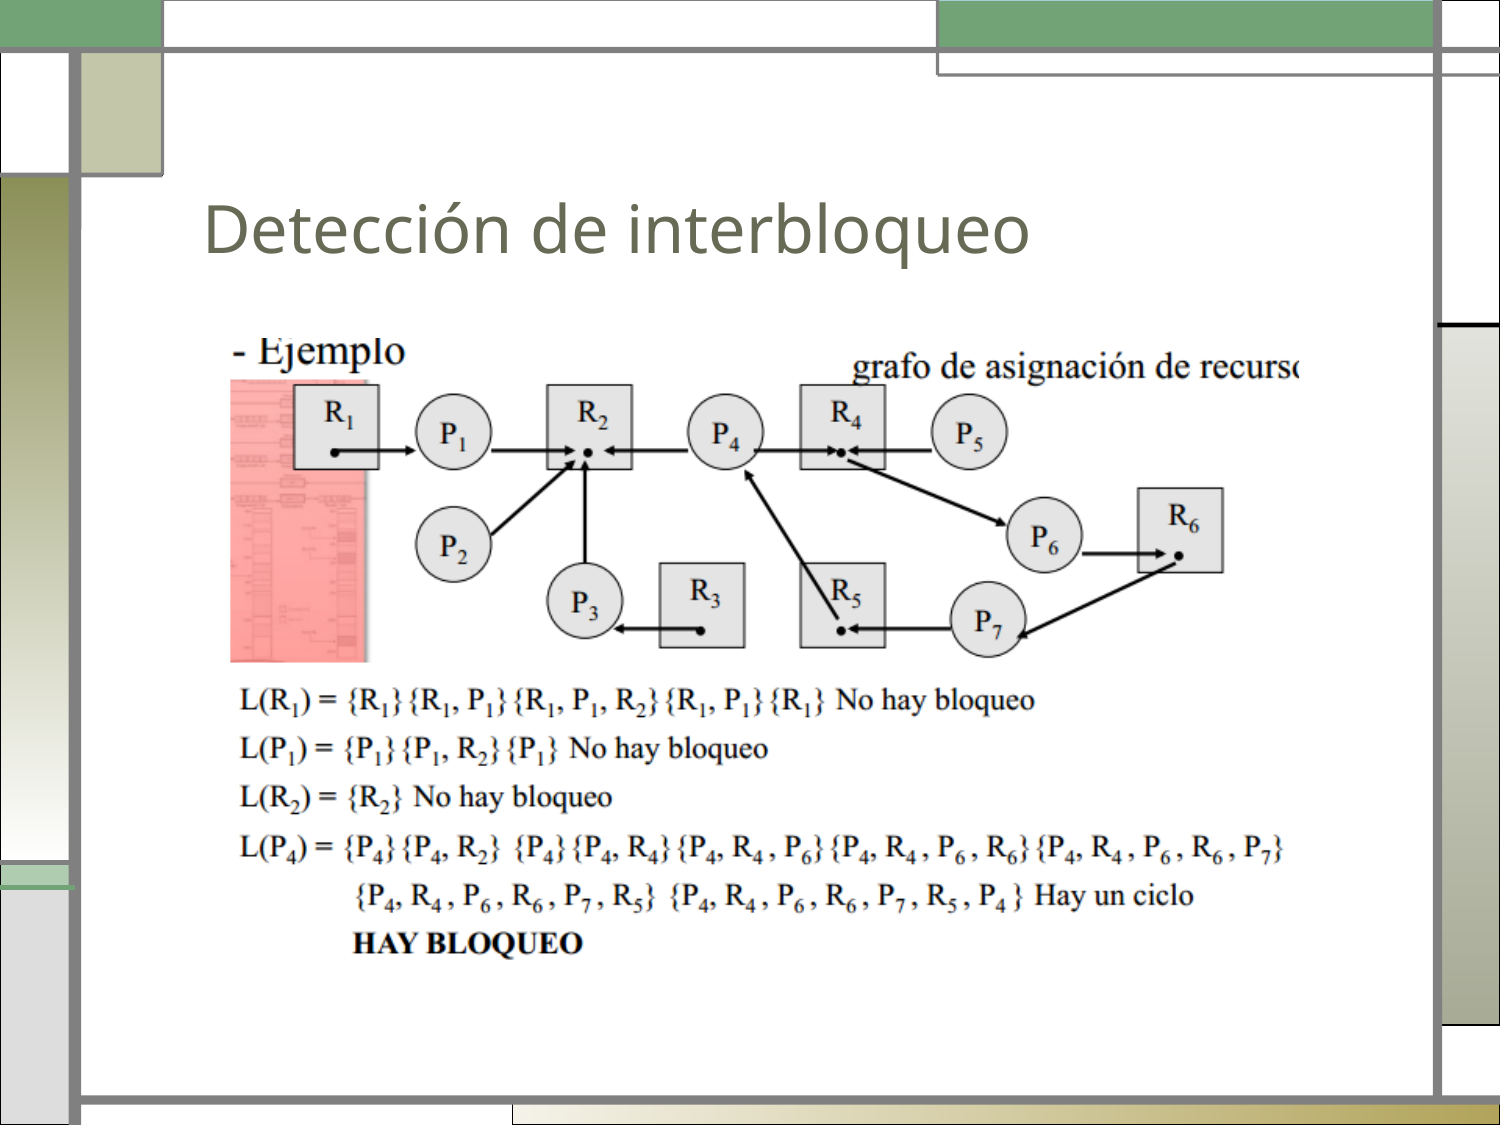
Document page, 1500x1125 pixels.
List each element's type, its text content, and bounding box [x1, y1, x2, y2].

title Detección de interbloqueo [187, 87, 1369, 275]
picture [230, 338, 1300, 965]
